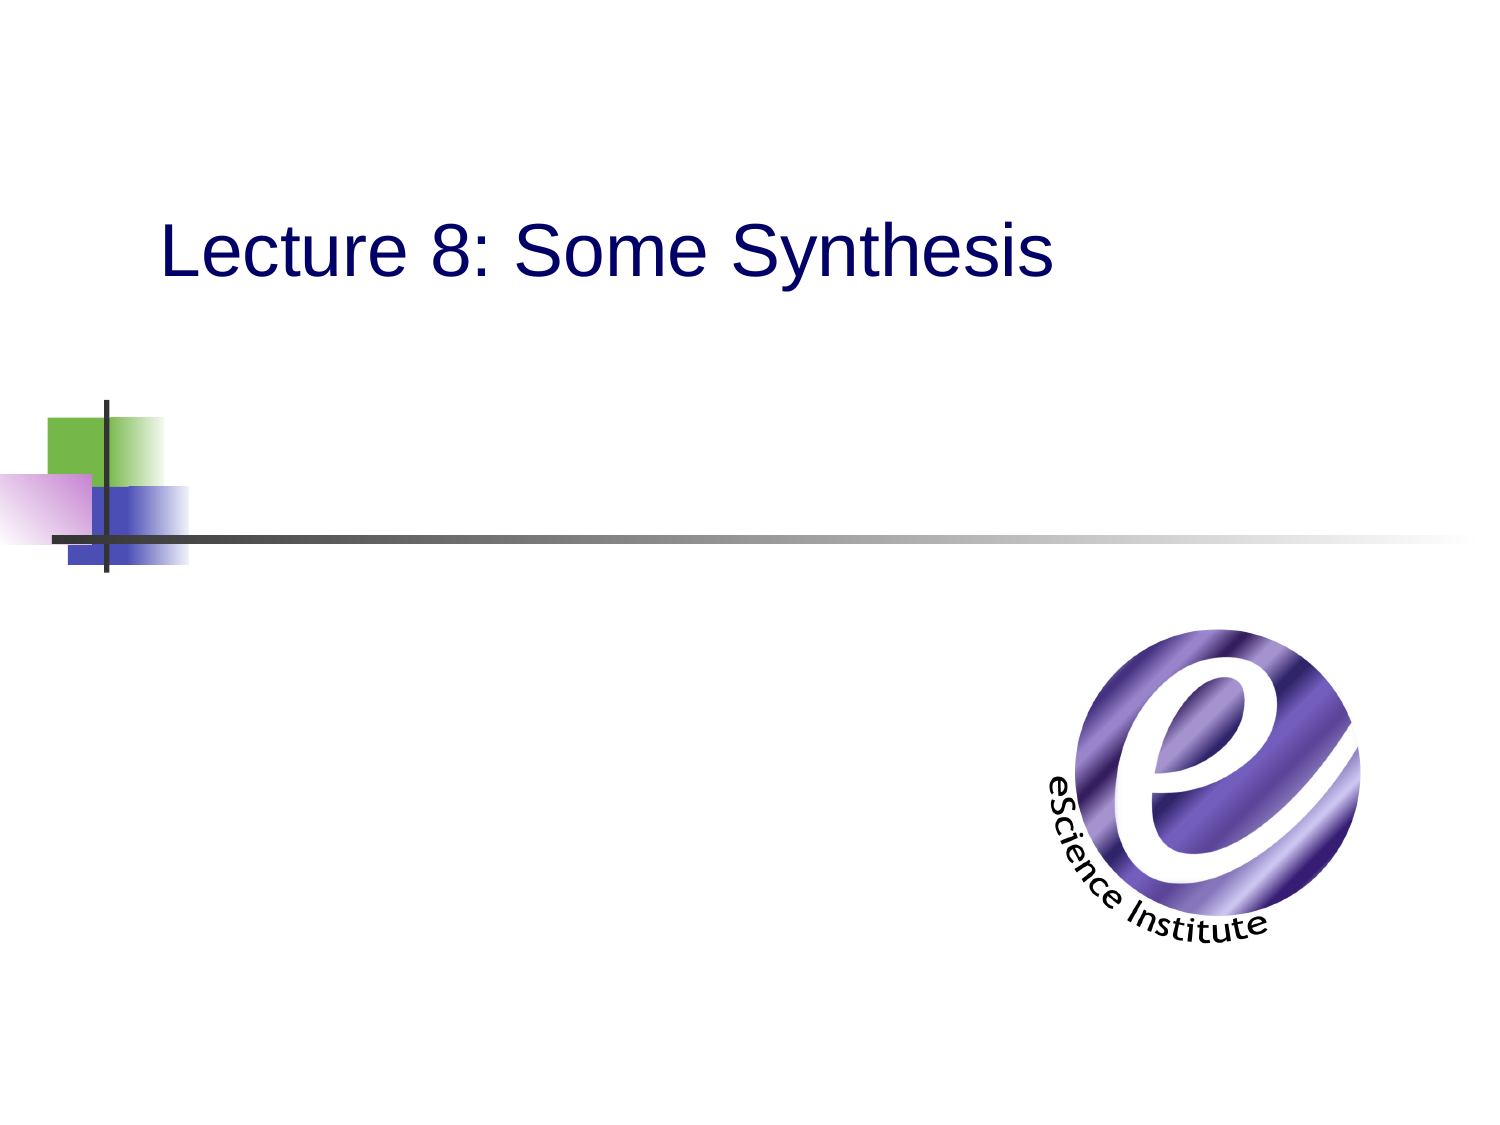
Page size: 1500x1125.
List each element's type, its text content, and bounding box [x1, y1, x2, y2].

picture [1007, 575, 1418, 974]
title Lecture 8: Some Synthesis [144, 111, 1420, 300]
